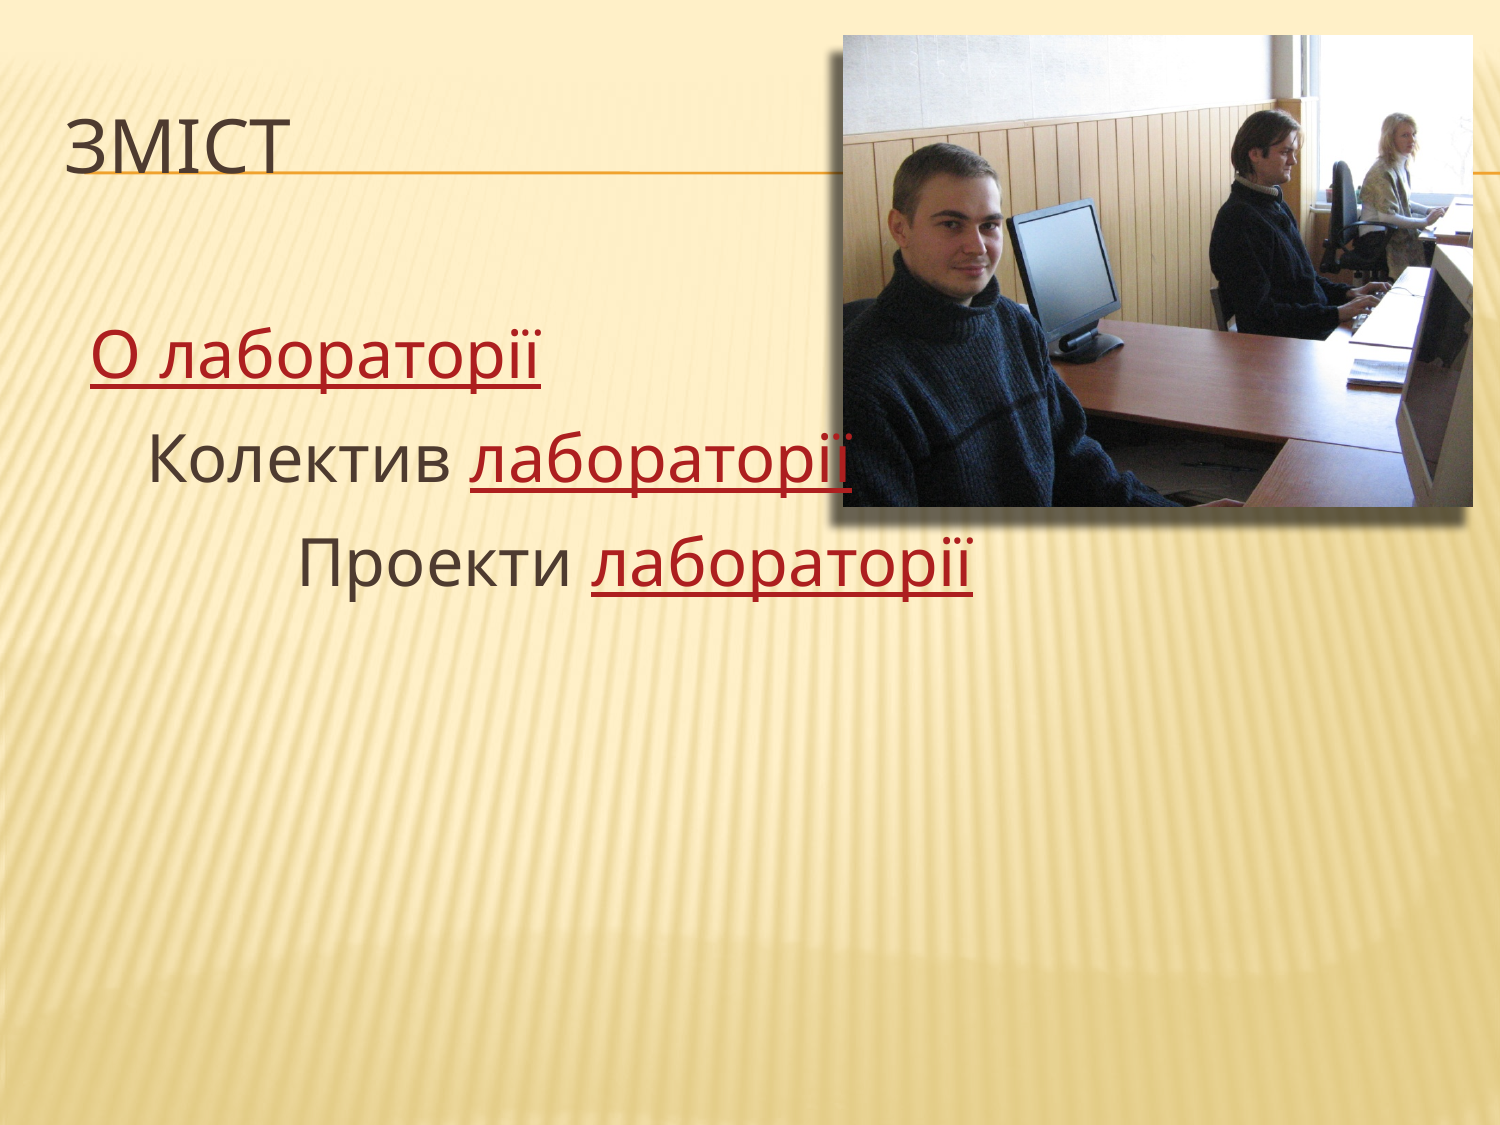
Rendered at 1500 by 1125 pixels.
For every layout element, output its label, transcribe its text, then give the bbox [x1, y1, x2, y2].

title Зміст [50, 75, 833, 213]
picture [843, 34, 1473, 508]
list О лабораторії Колектив лабораторії Проекти лабораторії [75, 304, 1500, 1048]
